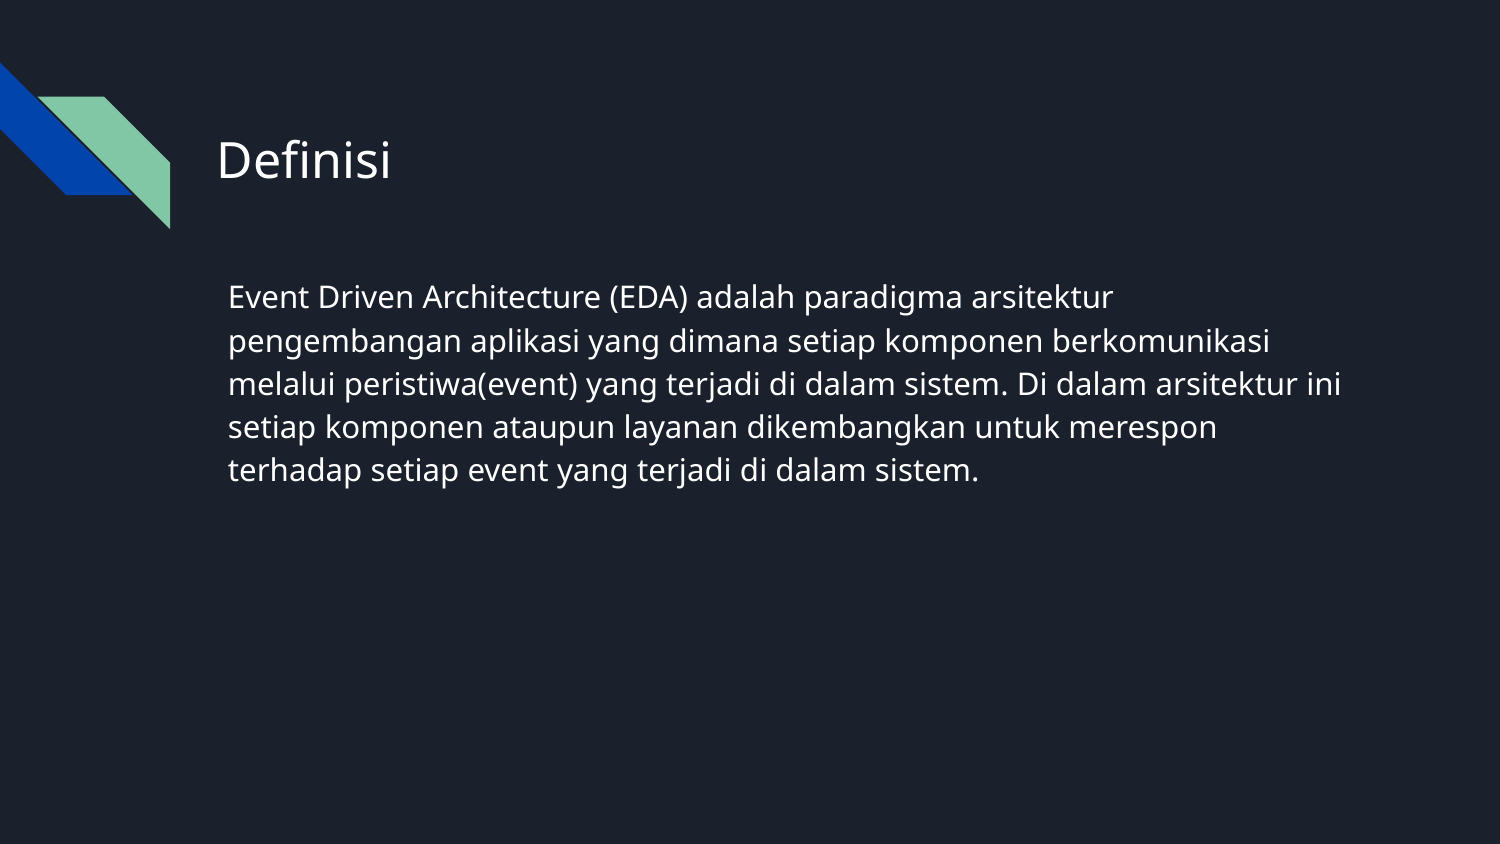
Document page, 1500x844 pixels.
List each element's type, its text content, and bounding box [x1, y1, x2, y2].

list Event Driven Architecture (EDA) adalah paradigma arsitektur pengembangan aplikasi yang dimana setiap komponen berkomunikasi melalui peristiwa(event) yang terjadi di dalam sistem. Di dalam arsitektur ini setiap komponen ataupun layanan dikembangkan untuk merespon terhadap setiap event yang terjadi di dalam sistem. [212, 257, 1368, 521]
title Definisi [201, 110, 1357, 215]
